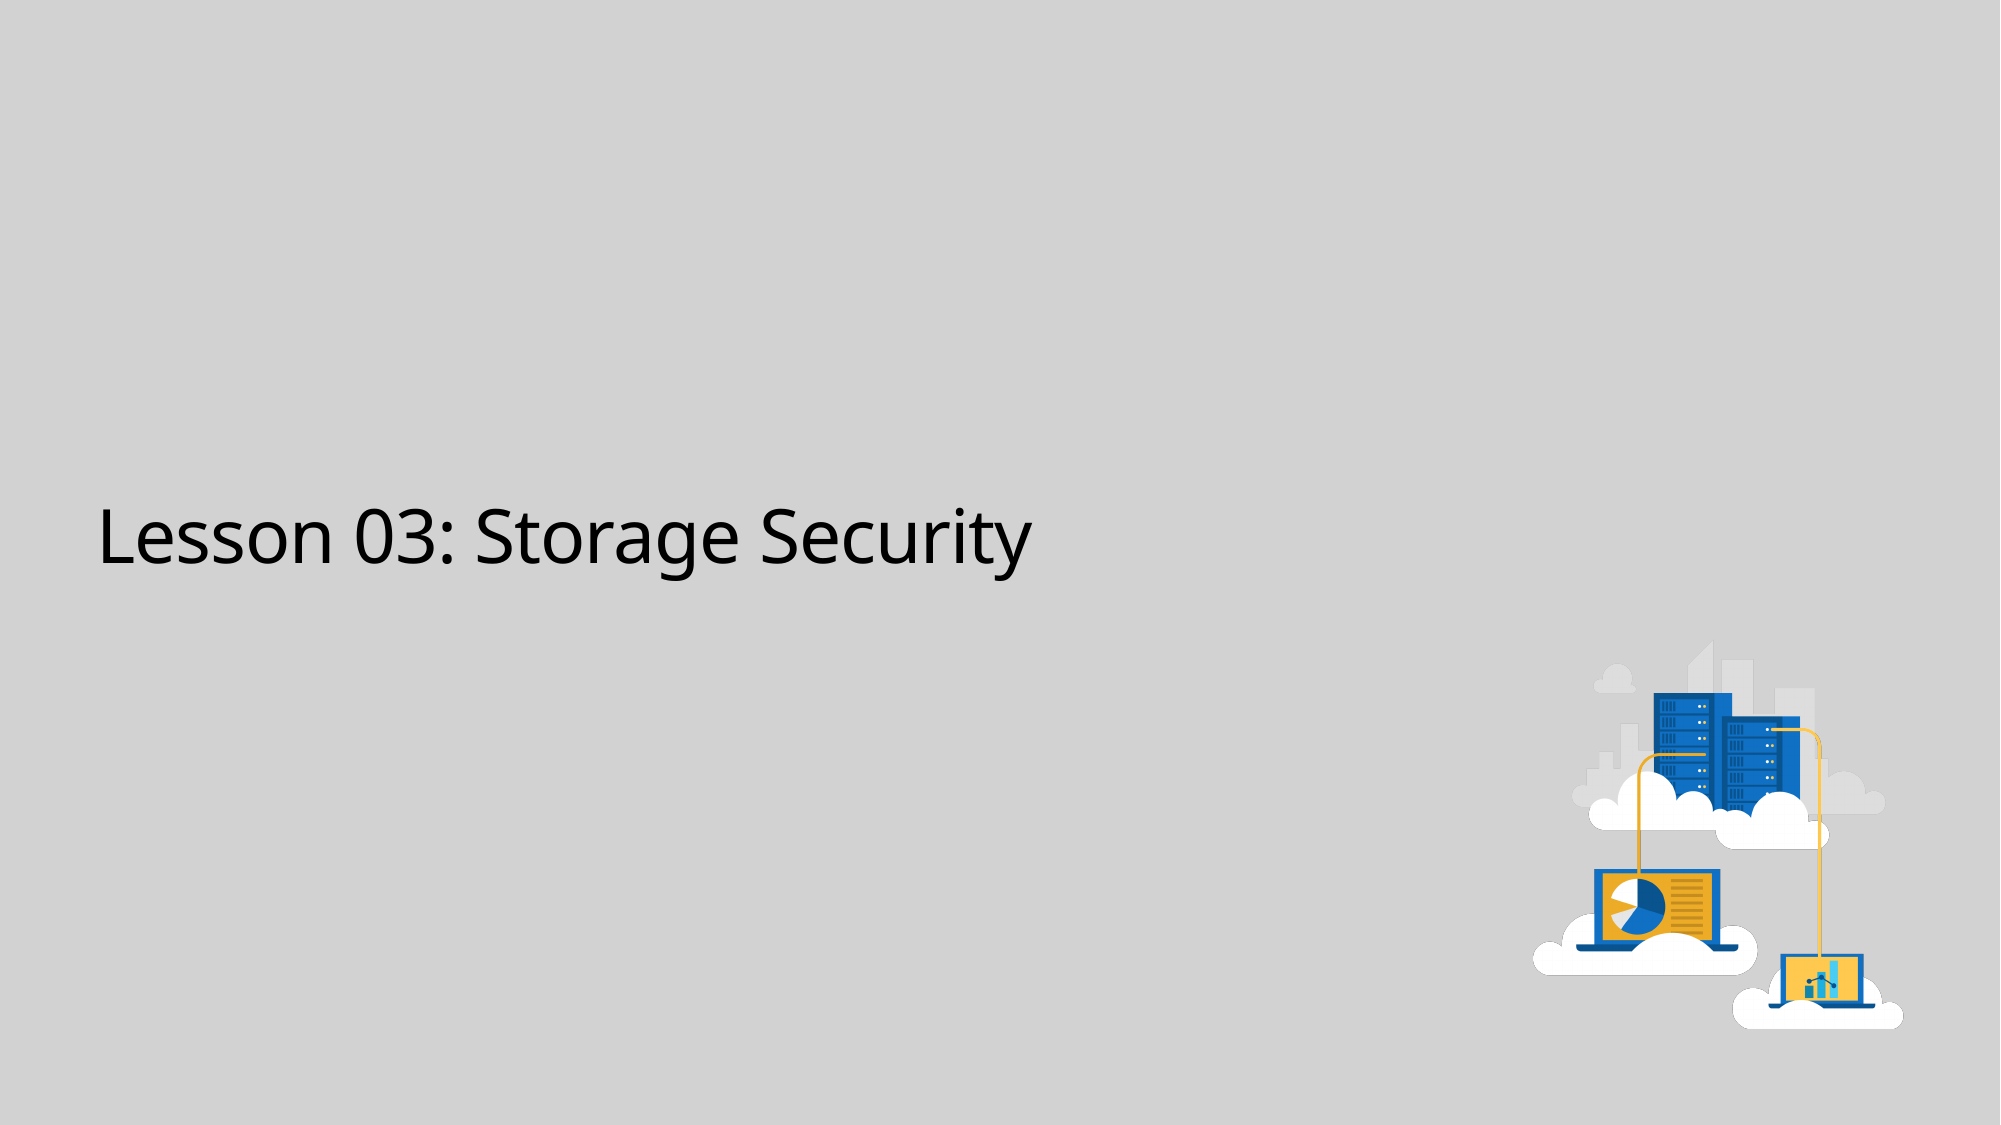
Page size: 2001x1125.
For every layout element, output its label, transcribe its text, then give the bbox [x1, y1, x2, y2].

picture [1532, 639, 1905, 1029]
title Lesson 03: Storage Security [96, 498, 1862, 580]
